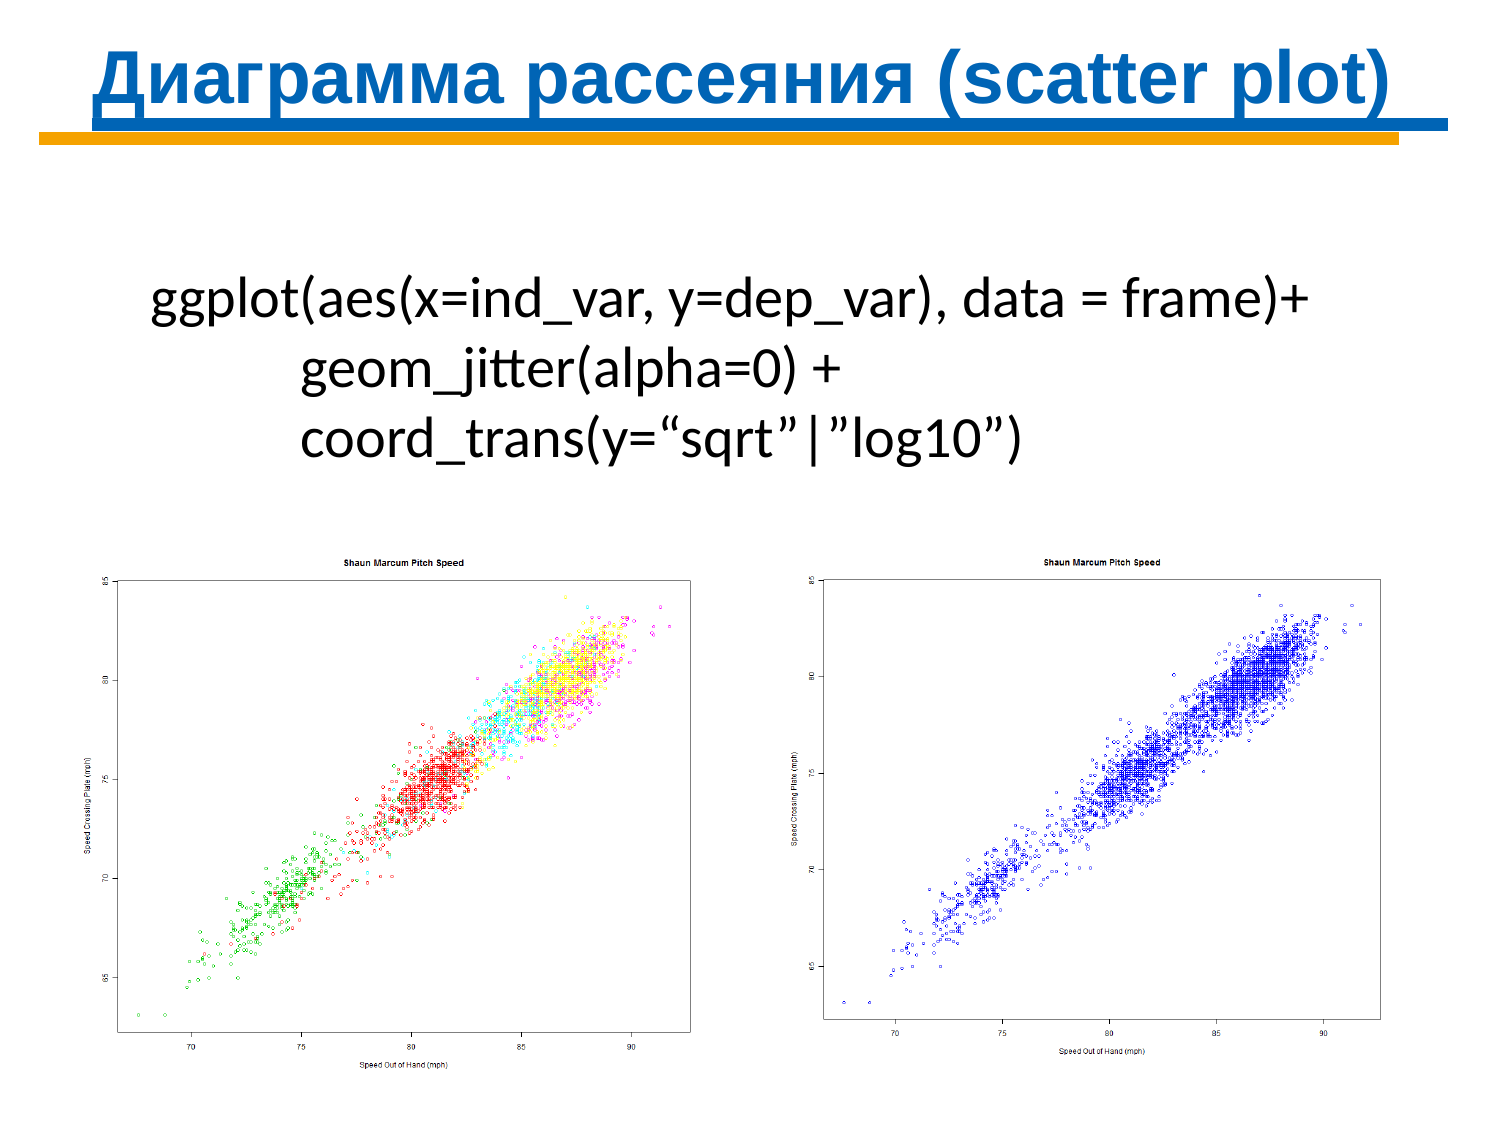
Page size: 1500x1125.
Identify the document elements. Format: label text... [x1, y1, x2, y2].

text_box Диаграмма рассеяния (scatter plot) [80, 22, 1448, 124]
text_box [39, 124, 1448, 139]
text_box ggplot(aes(x=ind_var, y=dep_var), data = frame)+ geom_jitter(alpha=0) + coord_trans(y=“sqrt”|”log10”) [135, 251, 1339, 477]
picture [80, 543, 709, 1078]
picture [787, 543, 1399, 1064]
